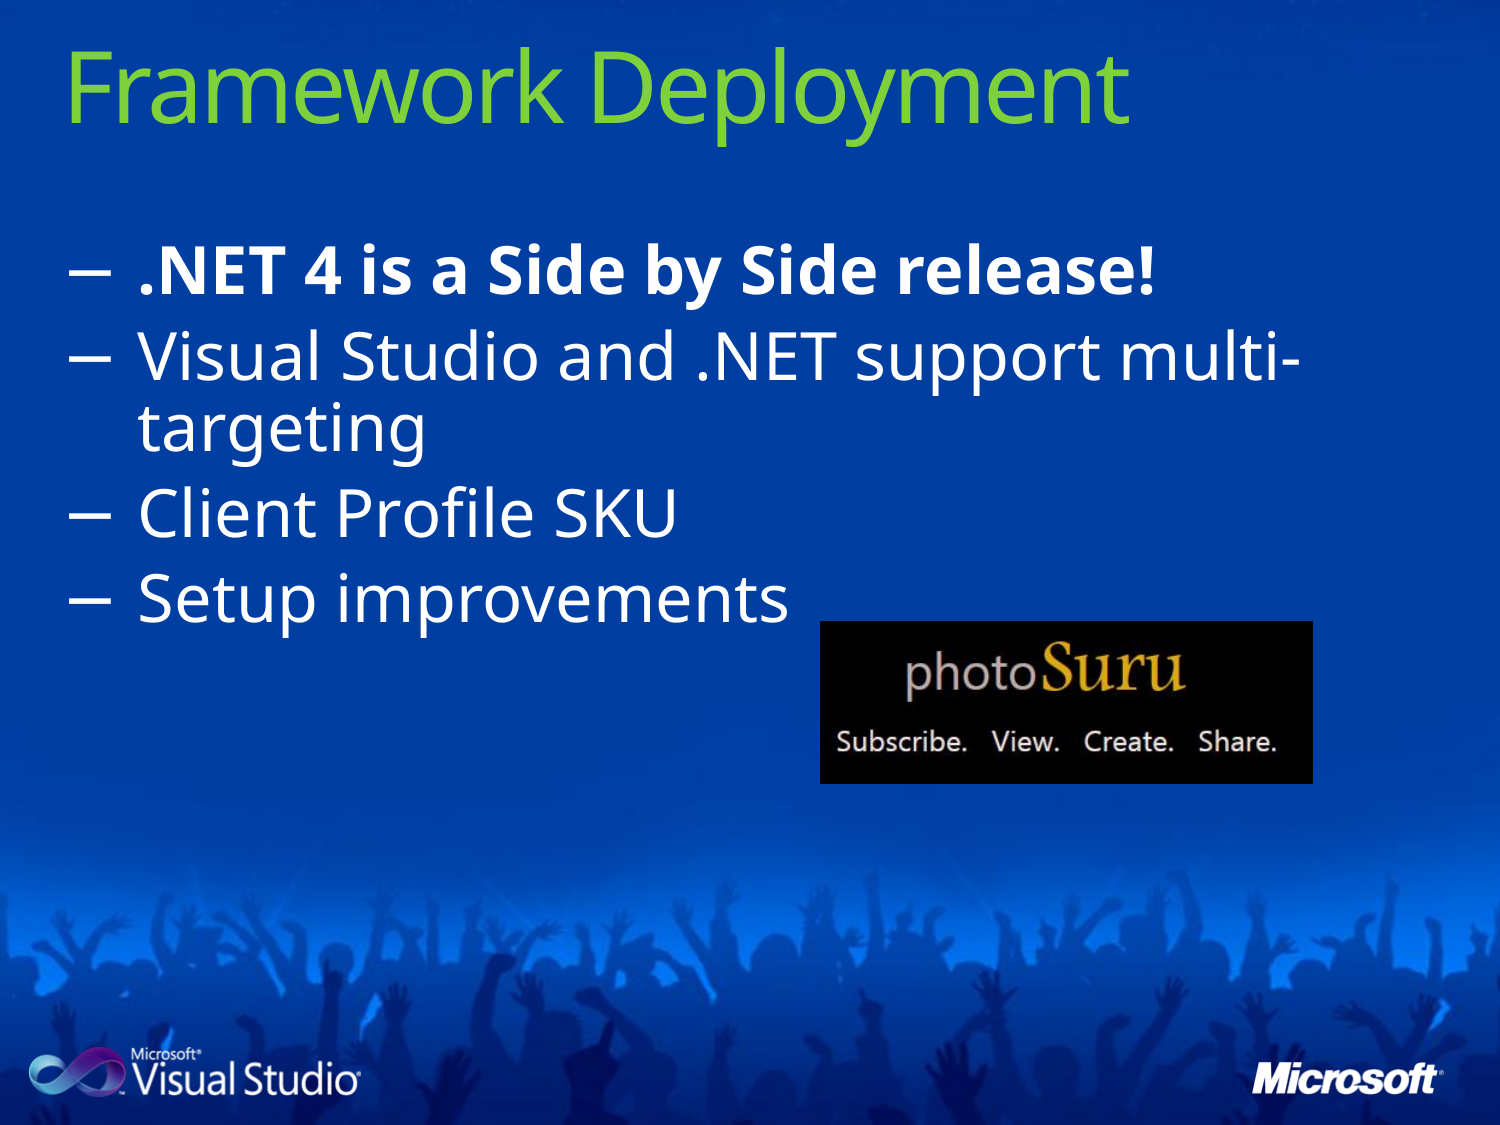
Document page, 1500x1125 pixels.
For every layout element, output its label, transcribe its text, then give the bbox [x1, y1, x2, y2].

list .NET 4 is a Side by Side release! Visual Studio and .NET support multi-targeting Client Profile SKU Setup improvements [62, 236, 1438, 1018]
picture [0, 0, 1500, 1125]
title Framework Deployment [62, 37, 1438, 147]
